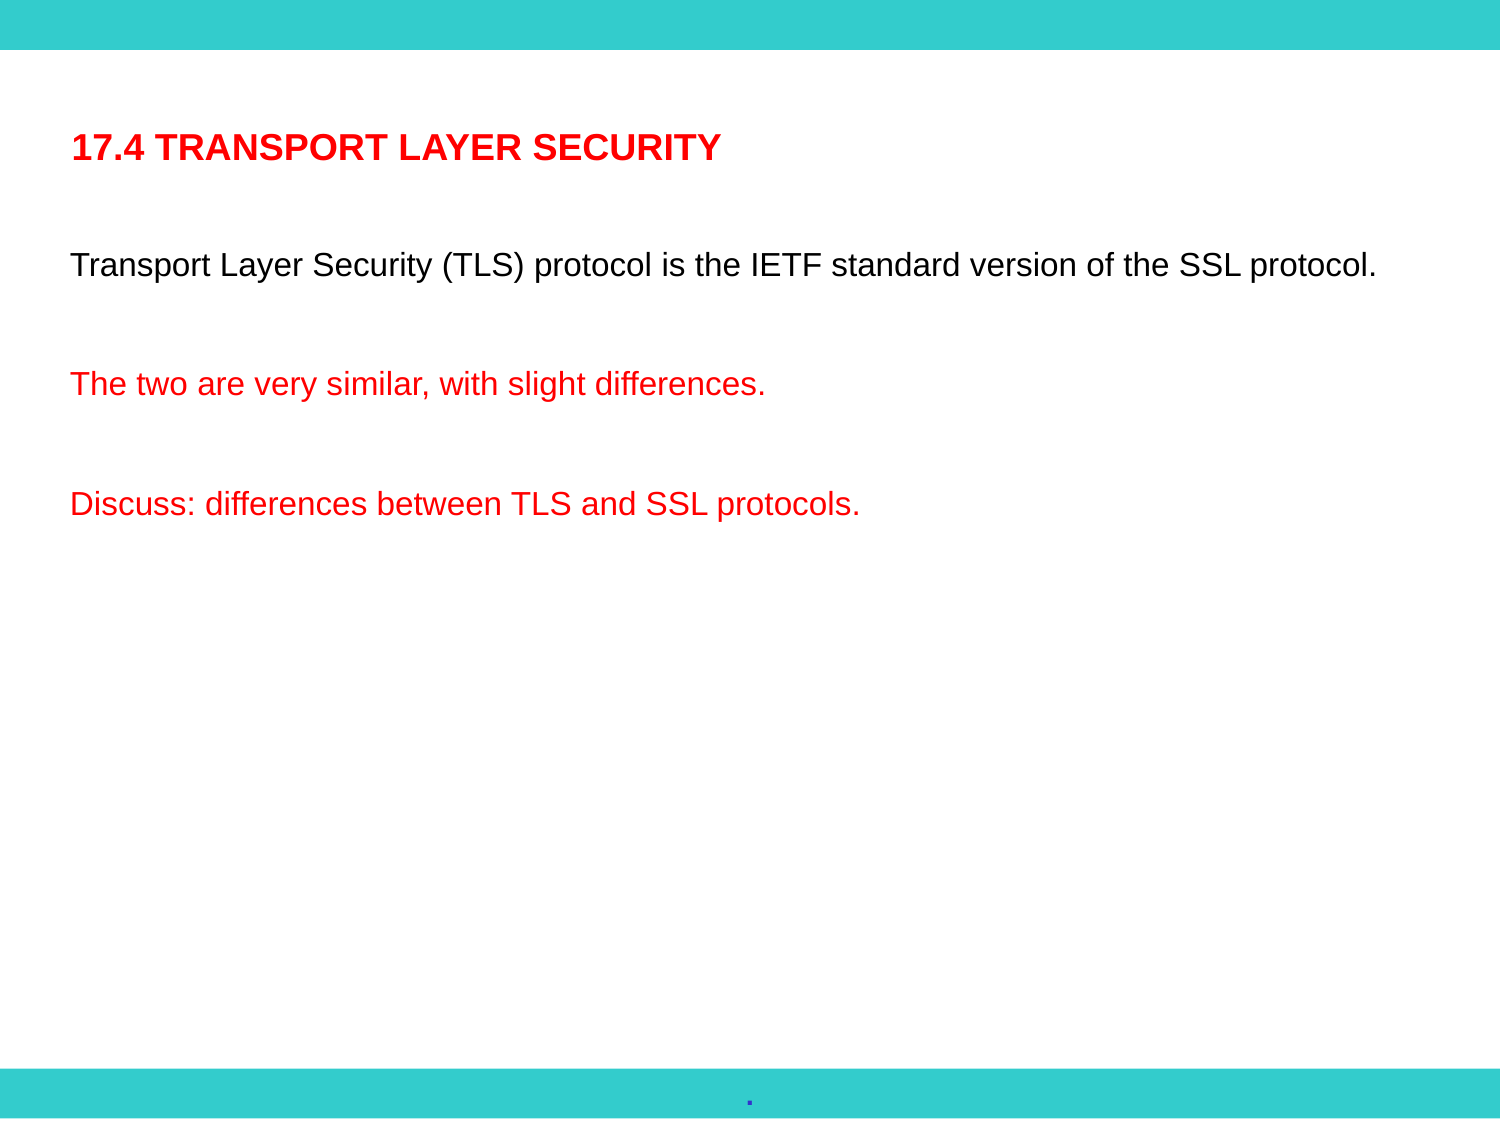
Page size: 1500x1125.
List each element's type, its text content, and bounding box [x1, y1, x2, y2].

text_box . [0, 1068, 1500, 1119]
text_box Transport Layer Security (TLS) protocol is the IETF standard version of the SSL protocol. The two are very similar, with slight differences. Discuss: differences between TLS and SSL protocols. [55, 235, 1442, 530]
text_box [371, 56, 983, 161]
text_box [0, 0, 1500, 50]
text_box 17.4 TRANSPORT LAYER SECURITY [56, 115, 965, 176]
